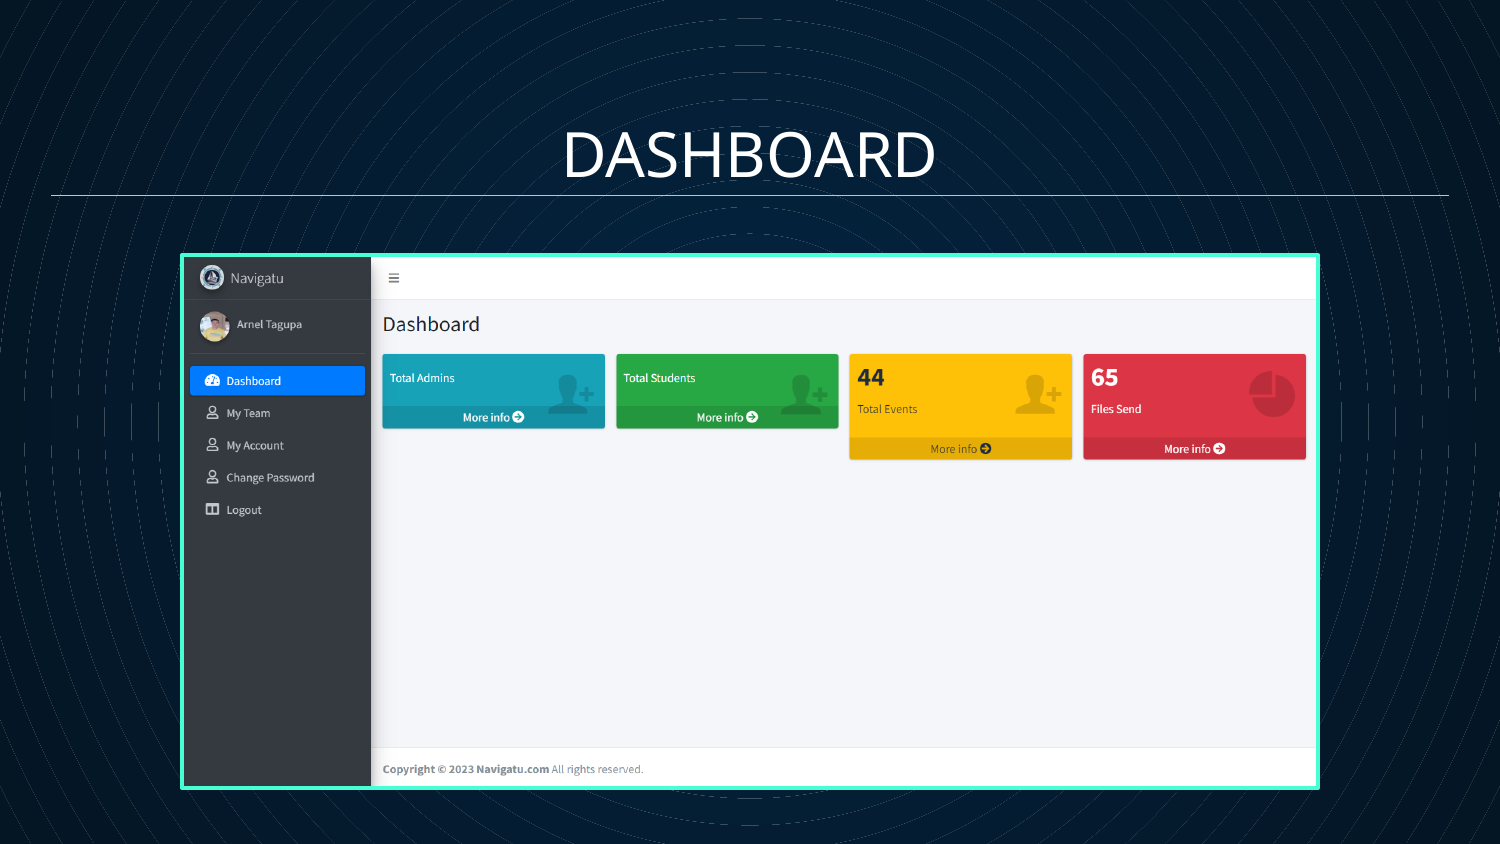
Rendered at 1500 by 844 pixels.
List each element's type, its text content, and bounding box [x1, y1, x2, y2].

picture [184, 256, 1316, 787]
title DASHBOARD [51, 202, 1449, 206]
title DASHBOARD [51, 105, 1449, 195]
